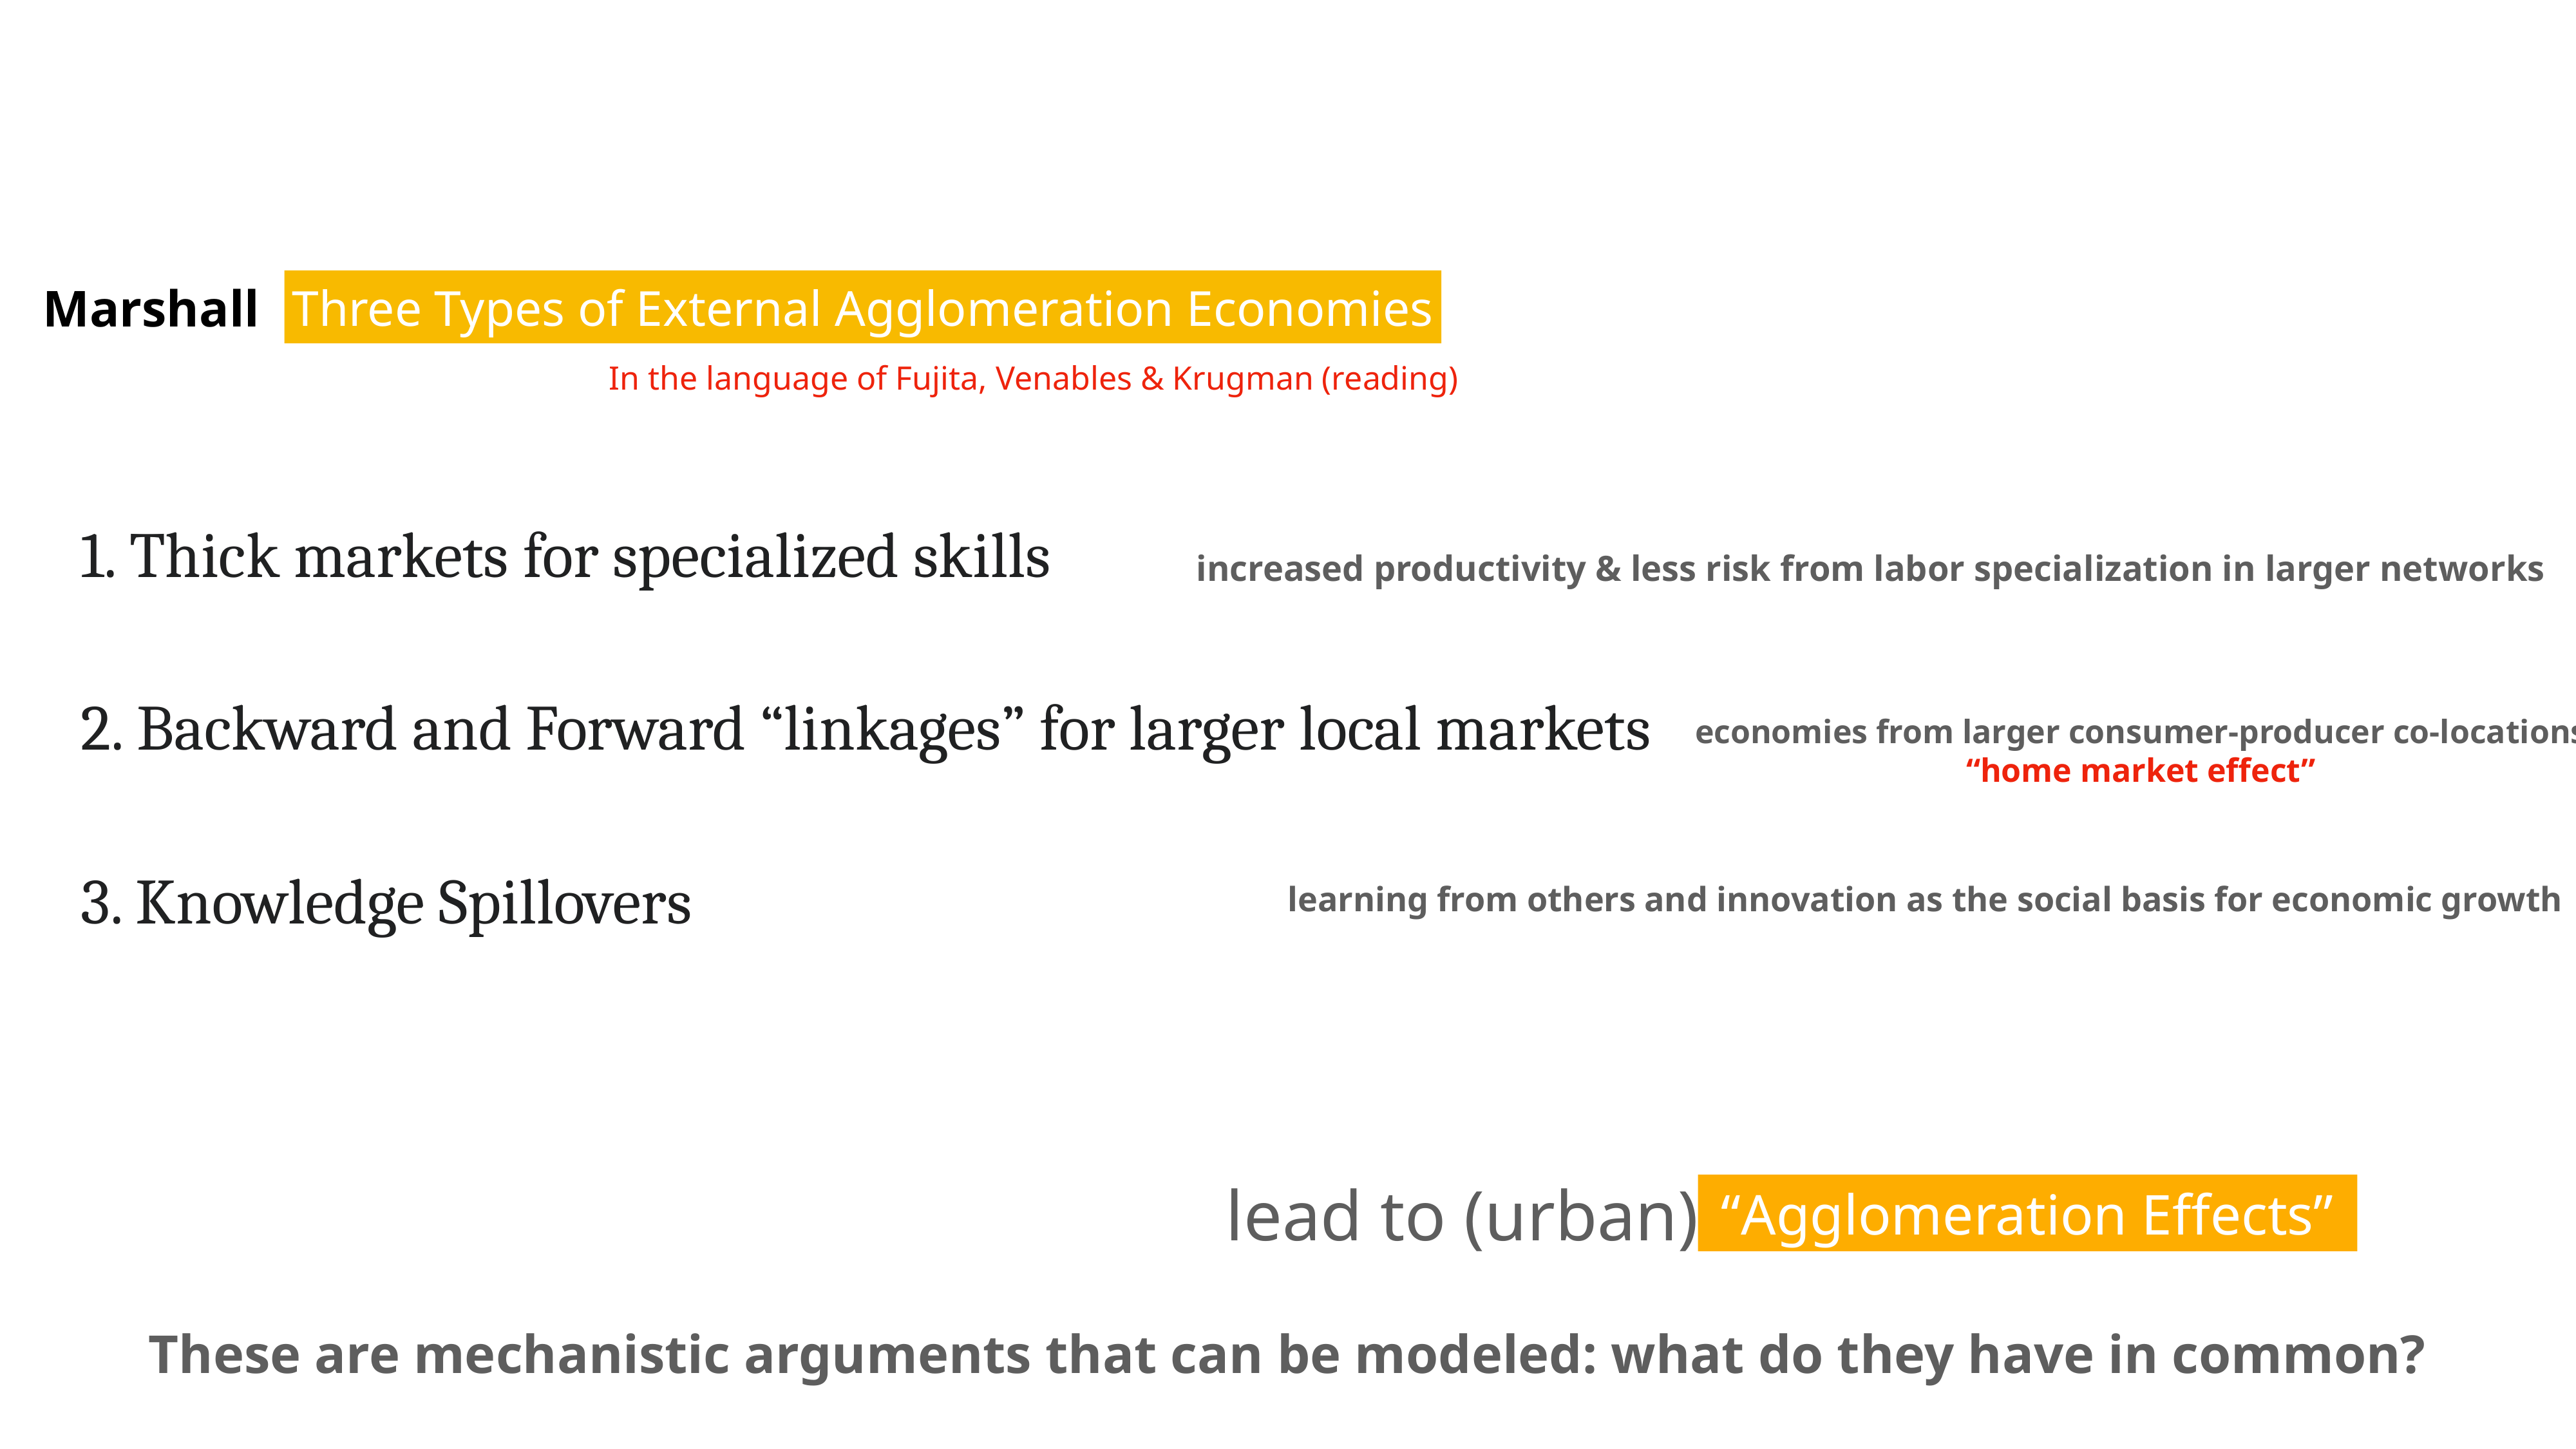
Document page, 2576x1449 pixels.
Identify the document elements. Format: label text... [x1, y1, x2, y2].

text_box 1. Thick markets for specialized skills 2. Backward and Forward “linkages” for larger local markets 3. Knowledge Spillovers [73, 505, 1660, 944]
text_box lead to (urban) [1220, 1166, 1723, 1260]
text_box Three Types of External Agglomeration Economies [284, 270, 1442, 344]
text_box These are mechanistic arguments that can be modeled: what do they have in common? [143, 1316, 2433, 1390]
text_box increased productivity & less risk from labor specialization in larger networks [1191, 541, 2561, 594]
text_box economies from larger consumer-producer co-locations “home market effect” [1689, 705, 2576, 794]
text_box In the language of Fujita, Venables & Krugman (reading) [603, 352, 1464, 402]
text_box learning from others and innovation as the social basis for economic growth [1282, 872, 2568, 923]
text_box Marshall [37, 271, 265, 342]
text_box “Agglomeration Effects” [1698, 1174, 2358, 1251]
